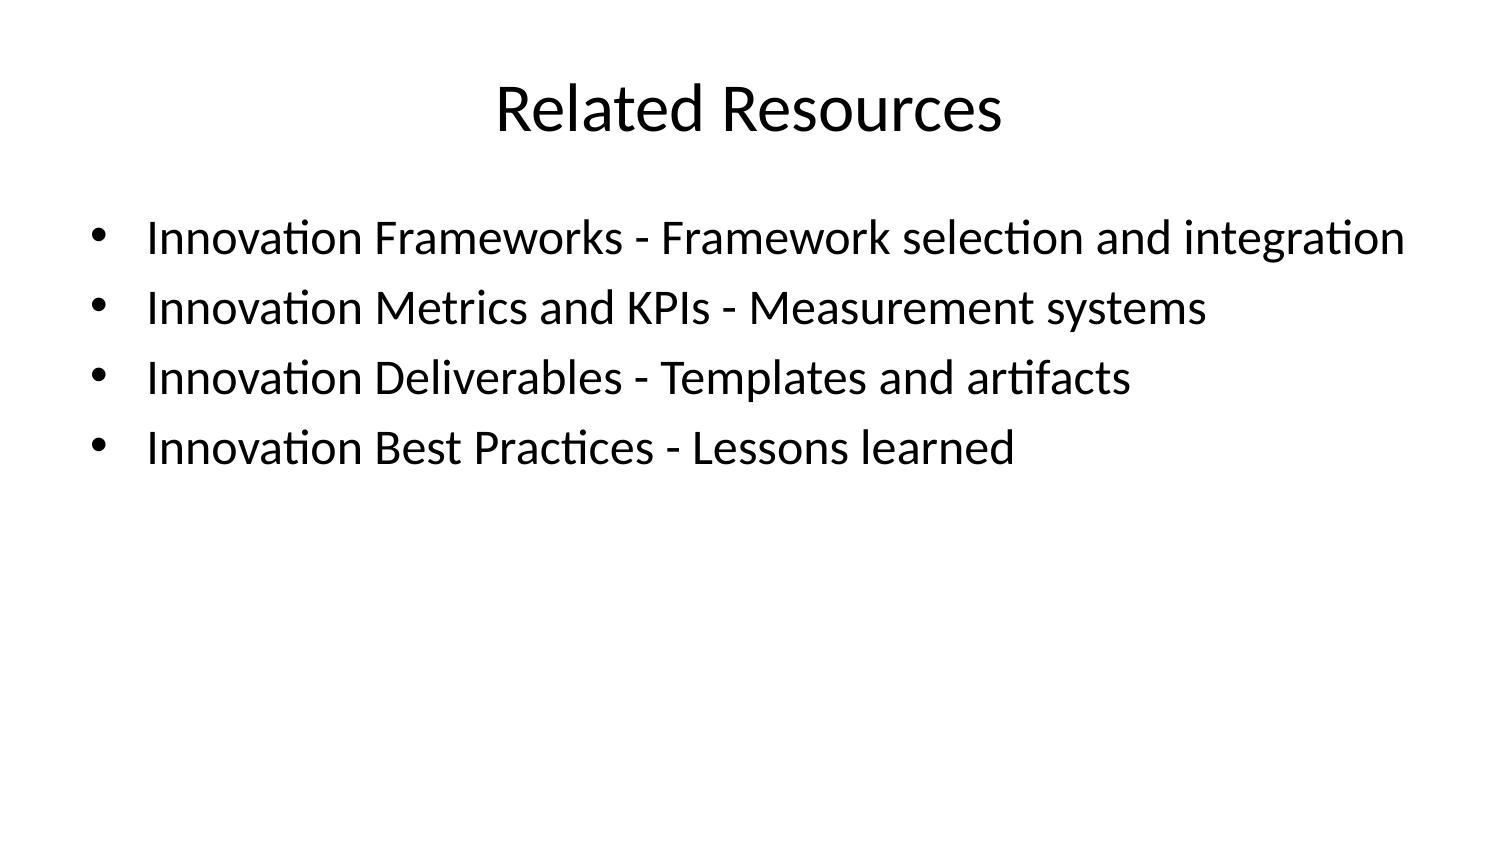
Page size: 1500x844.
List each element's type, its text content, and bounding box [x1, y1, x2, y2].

title Related Resources [75, 33, 1425, 175]
list Innovation Frameworks - Framework selection and integration Innovation Metrics and KPIs - Measurement systems Innovation Deliverables - Templates and artifacts Innovation Best Practices - Lessons learned [75, 196, 1425, 754]
